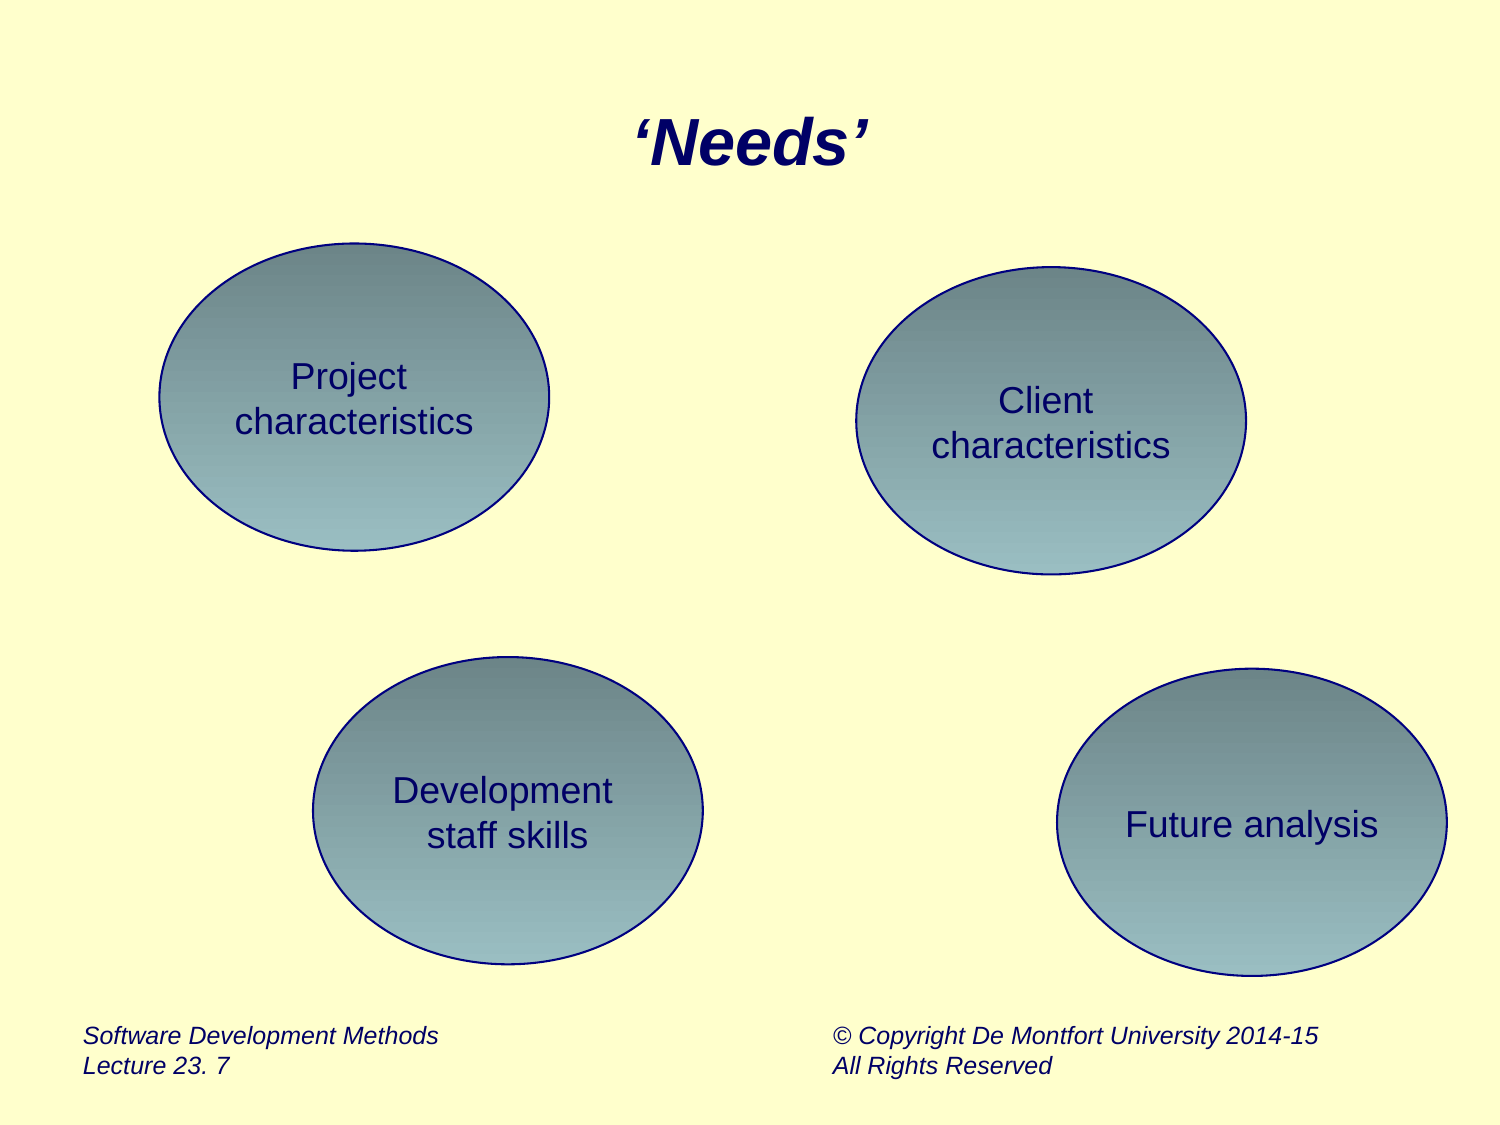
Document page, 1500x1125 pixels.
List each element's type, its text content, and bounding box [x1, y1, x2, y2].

title ‘Needs’ [74, 44, 1426, 233]
text_box Project characteristics [159, 243, 550, 551]
text_box Future analysis [1057, 668, 1447, 976]
text_box Development staff skills [312, 657, 703, 965]
text_box Client characteristics [856, 267, 1247, 575]
